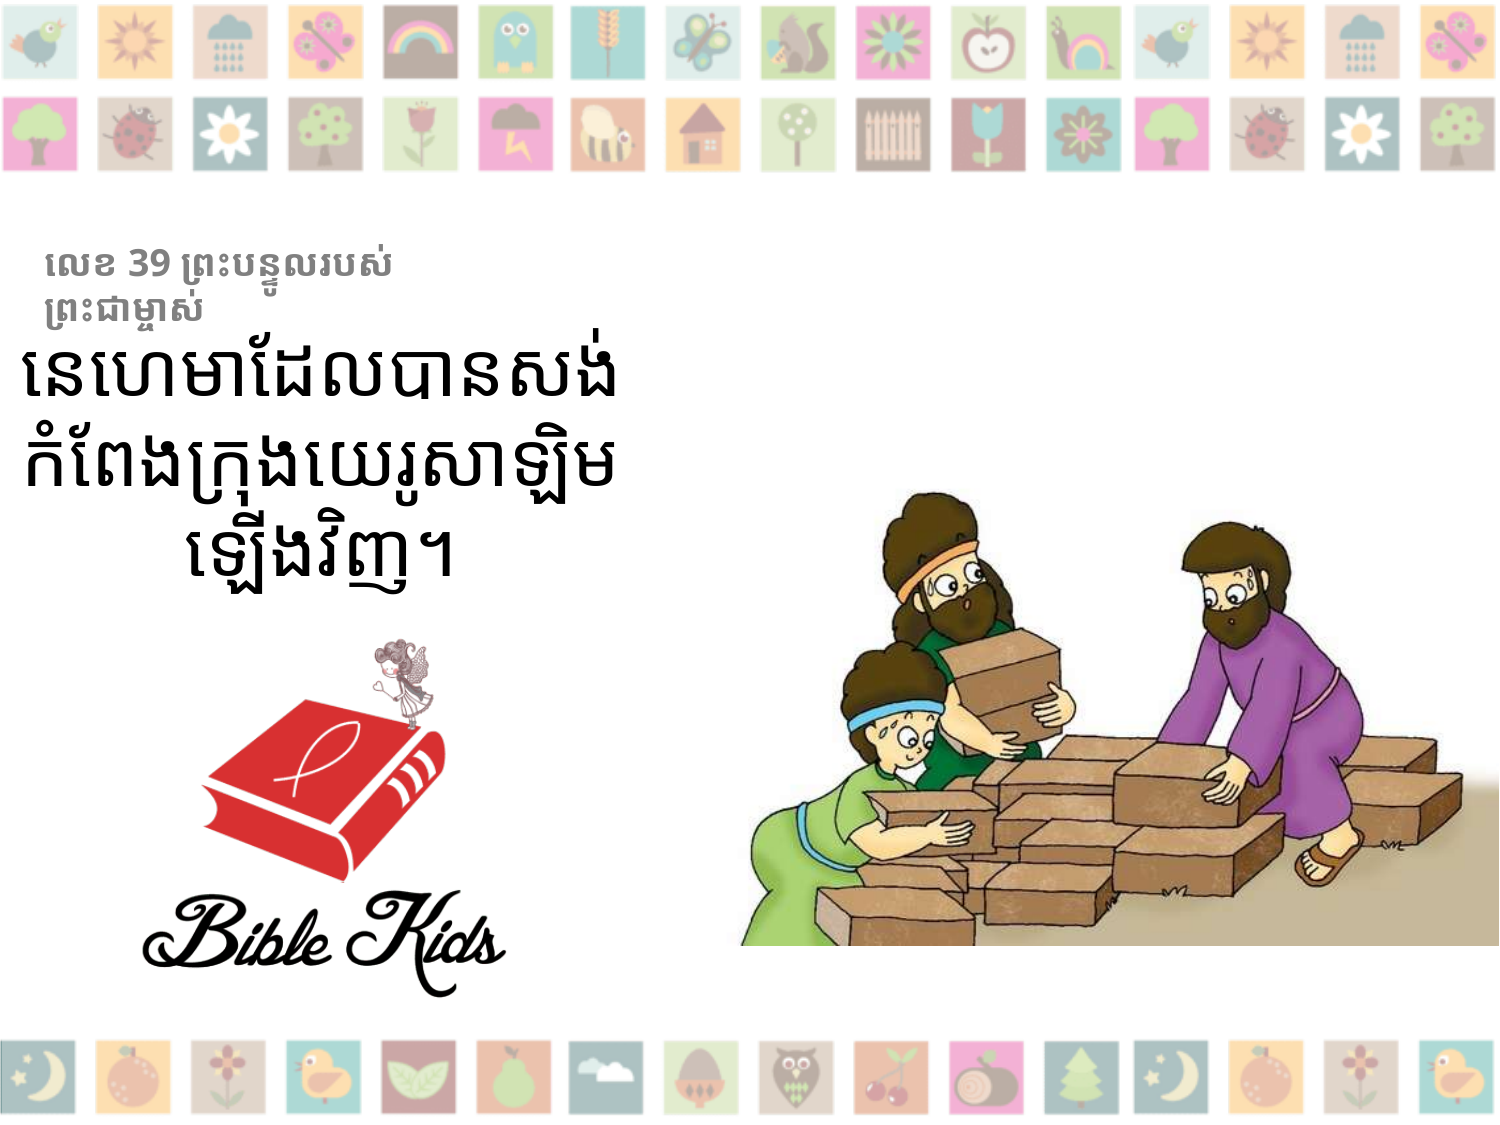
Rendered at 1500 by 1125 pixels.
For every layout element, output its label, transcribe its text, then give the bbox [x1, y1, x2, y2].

picture [117, 600, 544, 1027]
text_box លេខ 39 ព្រះបន្ទូលរបស់ព្រះជាម្ចាស់ [29, 231, 543, 314]
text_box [0, 1028, 1500, 1118]
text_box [0, 3, 1500, 181]
text_box នេហេមា​ដែល​បាន​សង់​កំពែង​ក្រុង​យេរូសាឡិម​ឡើង​វិញ។ [0, 314, 644, 600]
picture [643, 320, 1500, 946]
